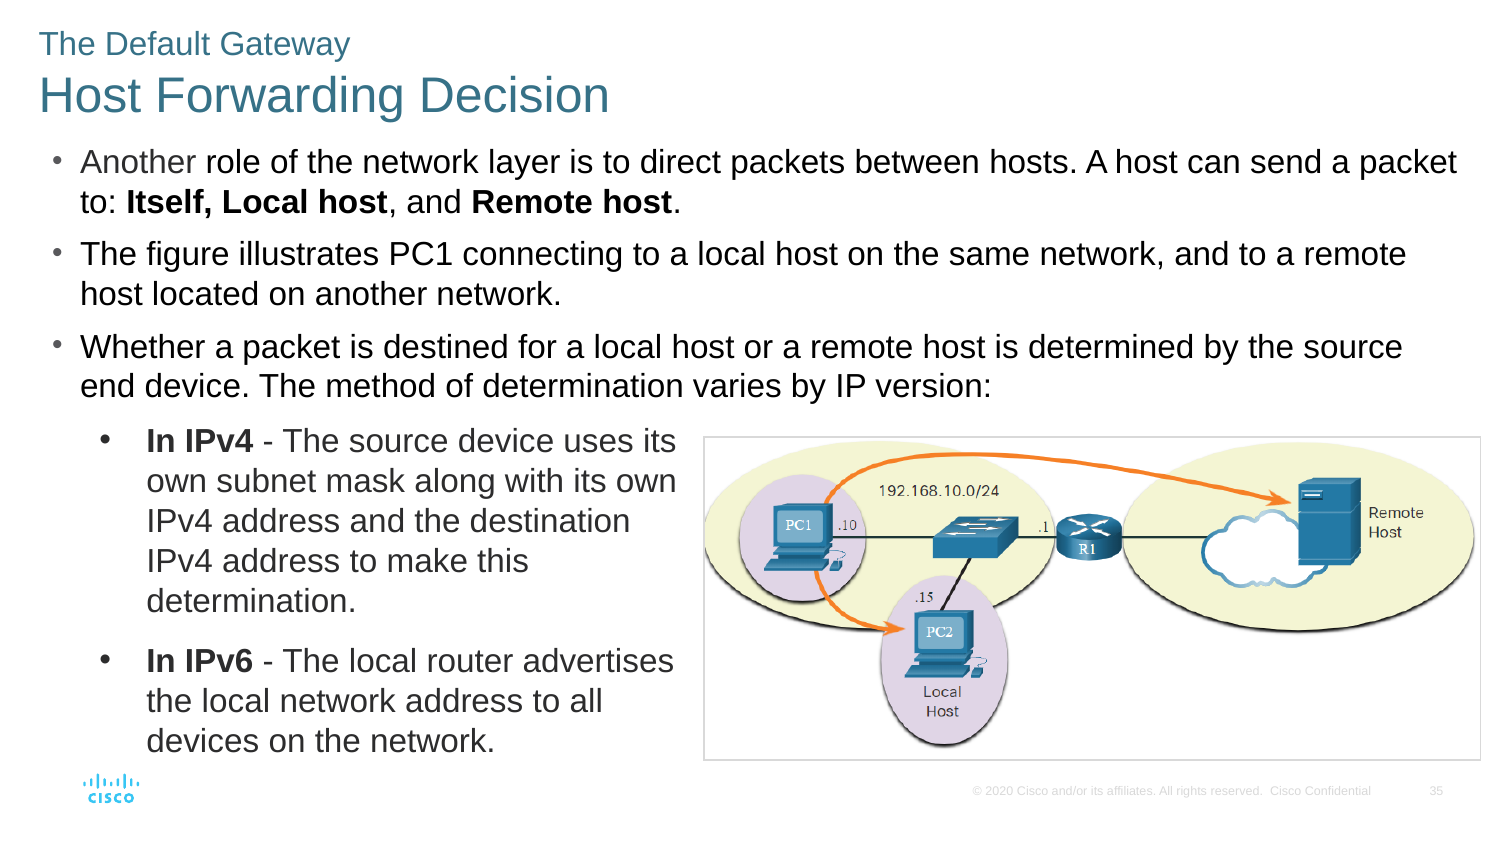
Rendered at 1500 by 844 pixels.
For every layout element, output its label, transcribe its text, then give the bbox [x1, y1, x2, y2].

text_box In IPv4 - The source device uses its own subnet mask along with its own IPv4 address and the destination IPv4 address to make this determination. In IPv6 - The local router advertises the local network address to all devices on the network. [84, 411, 717, 806]
picture [704, 437, 1480, 760]
text_box The Default Gateway Host Forwarding Decision [23, 10, 1409, 135]
list Another role of the network layer is to direct packets between hosts. A host can send a packet to: Itself, Local host, and Remote host. The figure illustrates PC1 connecting to a local host on the same network, and to a remote host located on another network. Whether a packet is destined for a local host or a remote host is determined by the source end device. The method of determination varies by IP version: [37, 132, 1493, 361]
